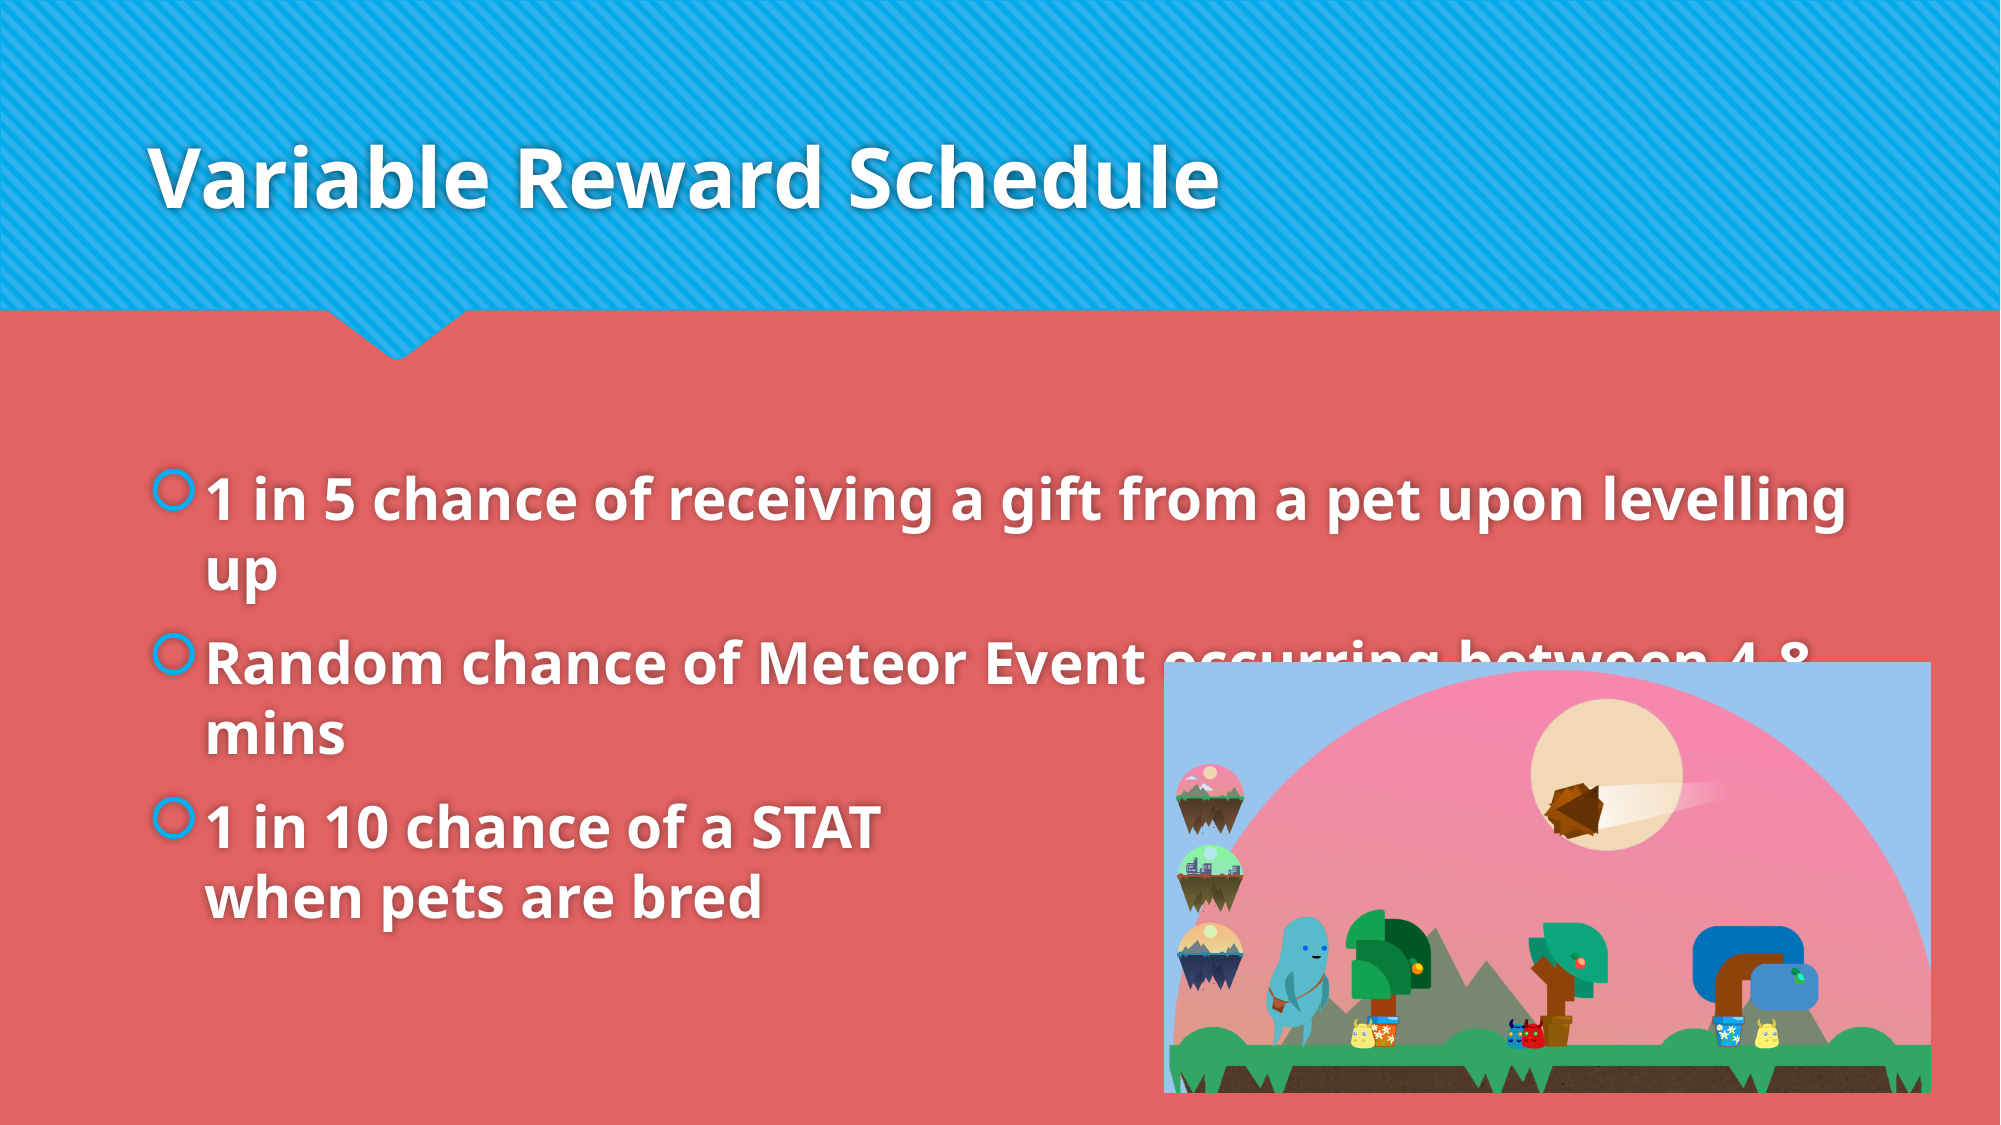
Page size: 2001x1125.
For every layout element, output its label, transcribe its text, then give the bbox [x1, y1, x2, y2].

picture [1164, 661, 1932, 1094]
title Variable Reward Schedule [132, 73, 1868, 233]
list 1 in 5 chance of receiving a gift from a pet upon levelling up Random chance of Meteor Event occurring between 4-8 mins 1 in 10 chance of a STAT increasing when pets are bred [132, 455, 1865, 1052]
